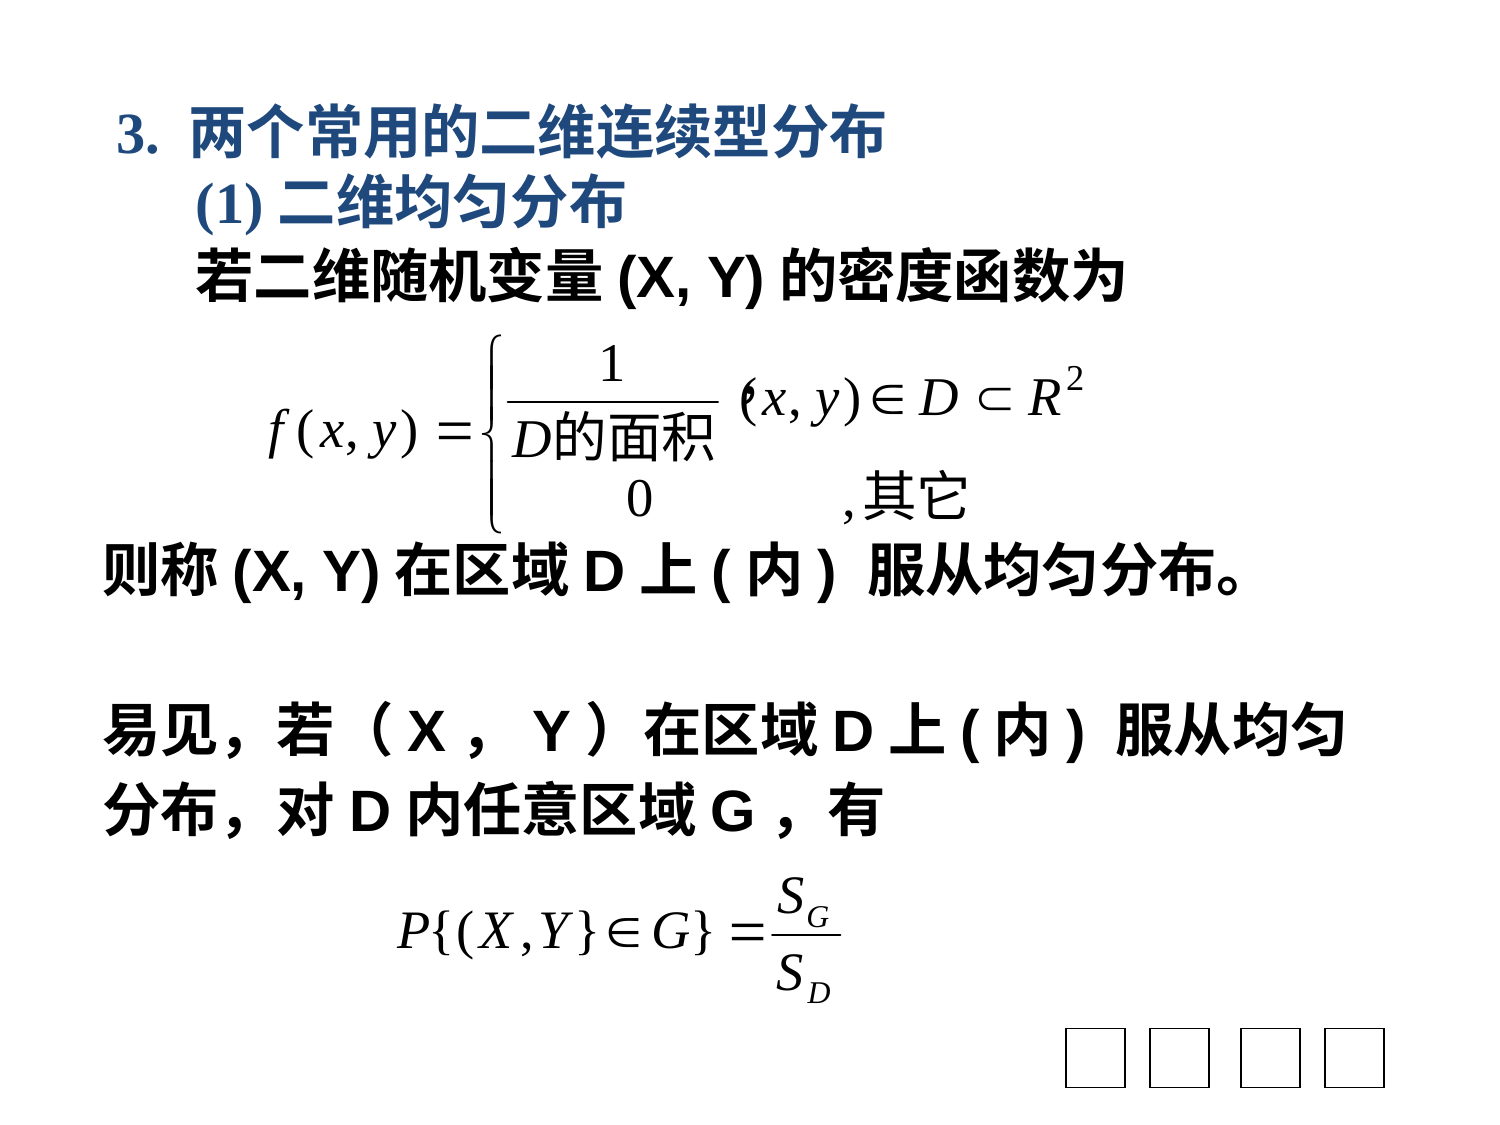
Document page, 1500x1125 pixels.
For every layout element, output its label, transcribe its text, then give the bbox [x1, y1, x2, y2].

text_box [1325, 1028, 1385, 1088]
text_box [1149, 1028, 1210, 1088]
text_box [1240, 1028, 1300, 1088]
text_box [249, 324, 1098, 544]
text_box 易见，若（X，Y）在区域D上(内) 服从均匀分布，对D内任意区域G，有 [87, 674, 1400, 851]
text_box [1065, 1028, 1126, 1088]
text_box 3. 两个常用的二维连续型分布 (1)二维均匀分布 若二维随机变量(X, Y)的密度函数为 则称(X, Y)在区域D上(内) 服从均匀分布。 [87, 87, 1375, 674]
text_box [387, 862, 851, 1017]
